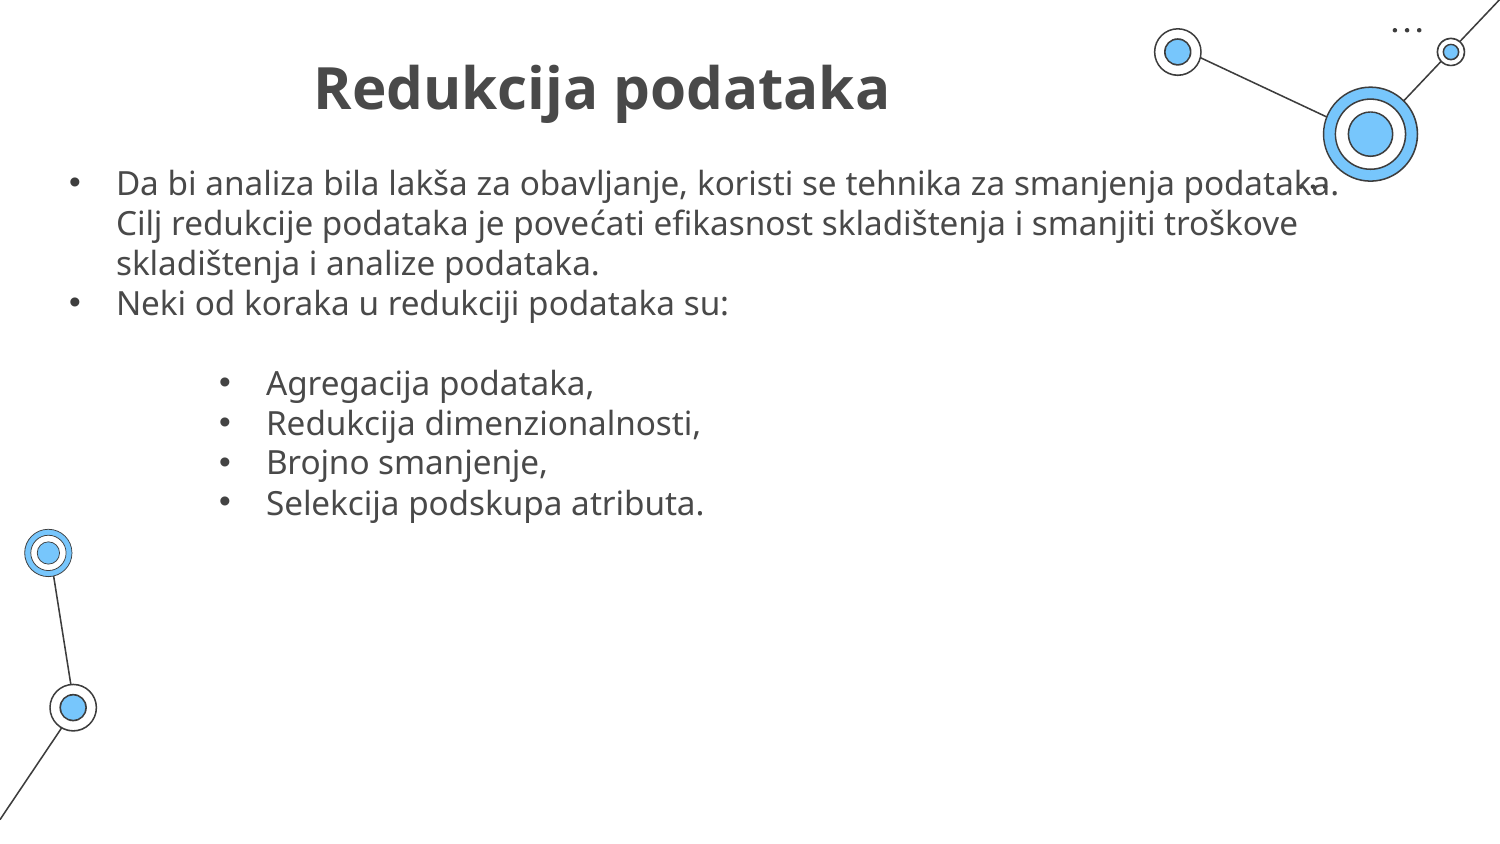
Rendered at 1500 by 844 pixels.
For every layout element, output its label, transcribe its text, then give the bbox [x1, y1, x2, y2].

list Da bi analiza bila lakša za obavljanje, koristi se tehnika za smanjenja podataka. Cilj redukcije podataka je povećati efikasnost skladištenja i smanjiti troškove skladištenja i analize podataka. Neki od koraka u redukciji podataka su: Agregacija podataka, Redukcija dimenzionalnosti, Brojno smanjenje, Selekcija podskupa atributa. [54, 130, 1382, 553]
title Redukcija podataka [118, 36, 1086, 130]
